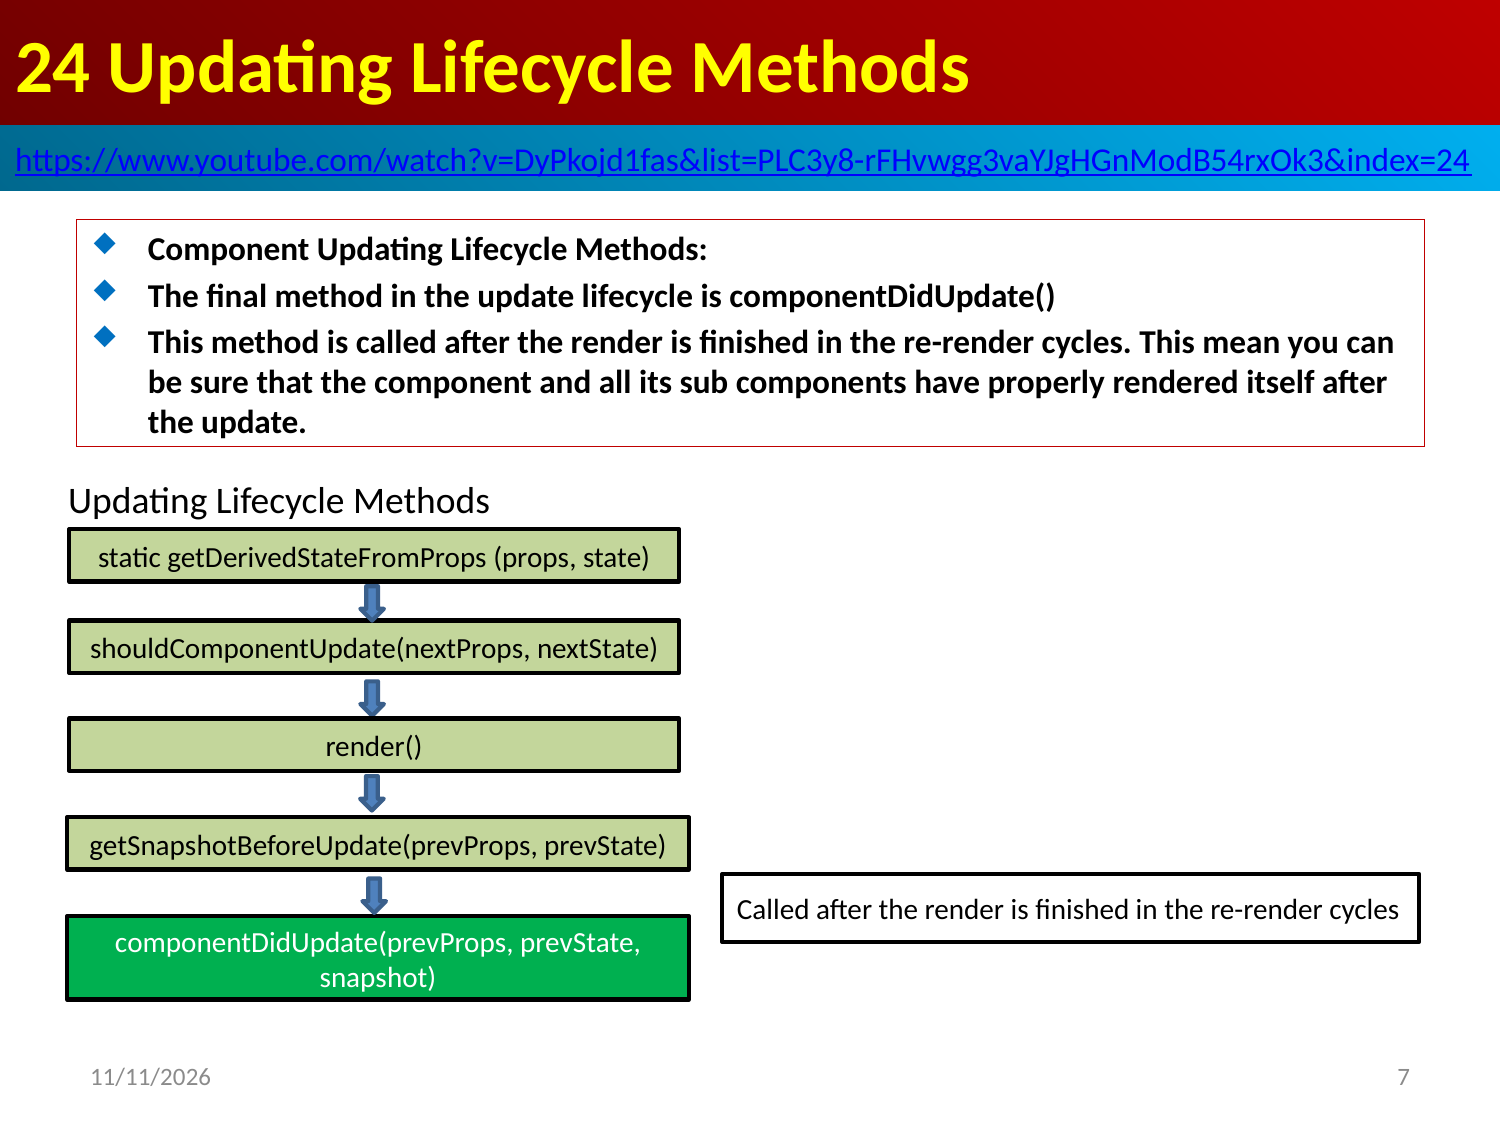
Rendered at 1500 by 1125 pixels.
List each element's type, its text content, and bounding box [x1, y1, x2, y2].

text_box [358, 679, 386, 716]
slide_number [75, 1042, 425, 1109]
text_box Called after the render is finished in the re-render cycles [720, 872, 1421, 944]
text_box render() [67, 716, 681, 773]
text_box getSnapshotBeforeUpdate(prevProps, prevState) [65, 815, 691, 872]
title 24 Updating Lifecycle Methods [0, 0, 1500, 125]
text_box [360, 876, 388, 916]
slide_number 7 [1074, 1042, 1425, 1109]
text_box https://www.youtube.com/watch?v=DyPkojd1fas&list=PLC3y8-rFHvwgg3vaYJgHGnModB54rxOk3&index=24 [0, 125, 1500, 191]
text_box Updating Lifecycle Methods [51, 471, 599, 527]
text_box [358, 584, 386, 623]
text_box static getDerivedStateFromProps (props, state) [67, 527, 681, 584]
text_box shouldComponentUpdate(nextProps, nextState) [67, 618, 681, 675]
text_box componentDidUpdate(prevProps, prevState, snapshot) [65, 914, 691, 1002]
subtitle Component Updating Lifecycle Methods: The final method in the update lifecycle is componentDidUpdate() This method is called after the render is finished in the re-render cycles. This mean you can be sure that the component and all its sub components have properly rendered itself after the update. [76, 219, 1425, 447]
text_box [358, 774, 386, 813]
